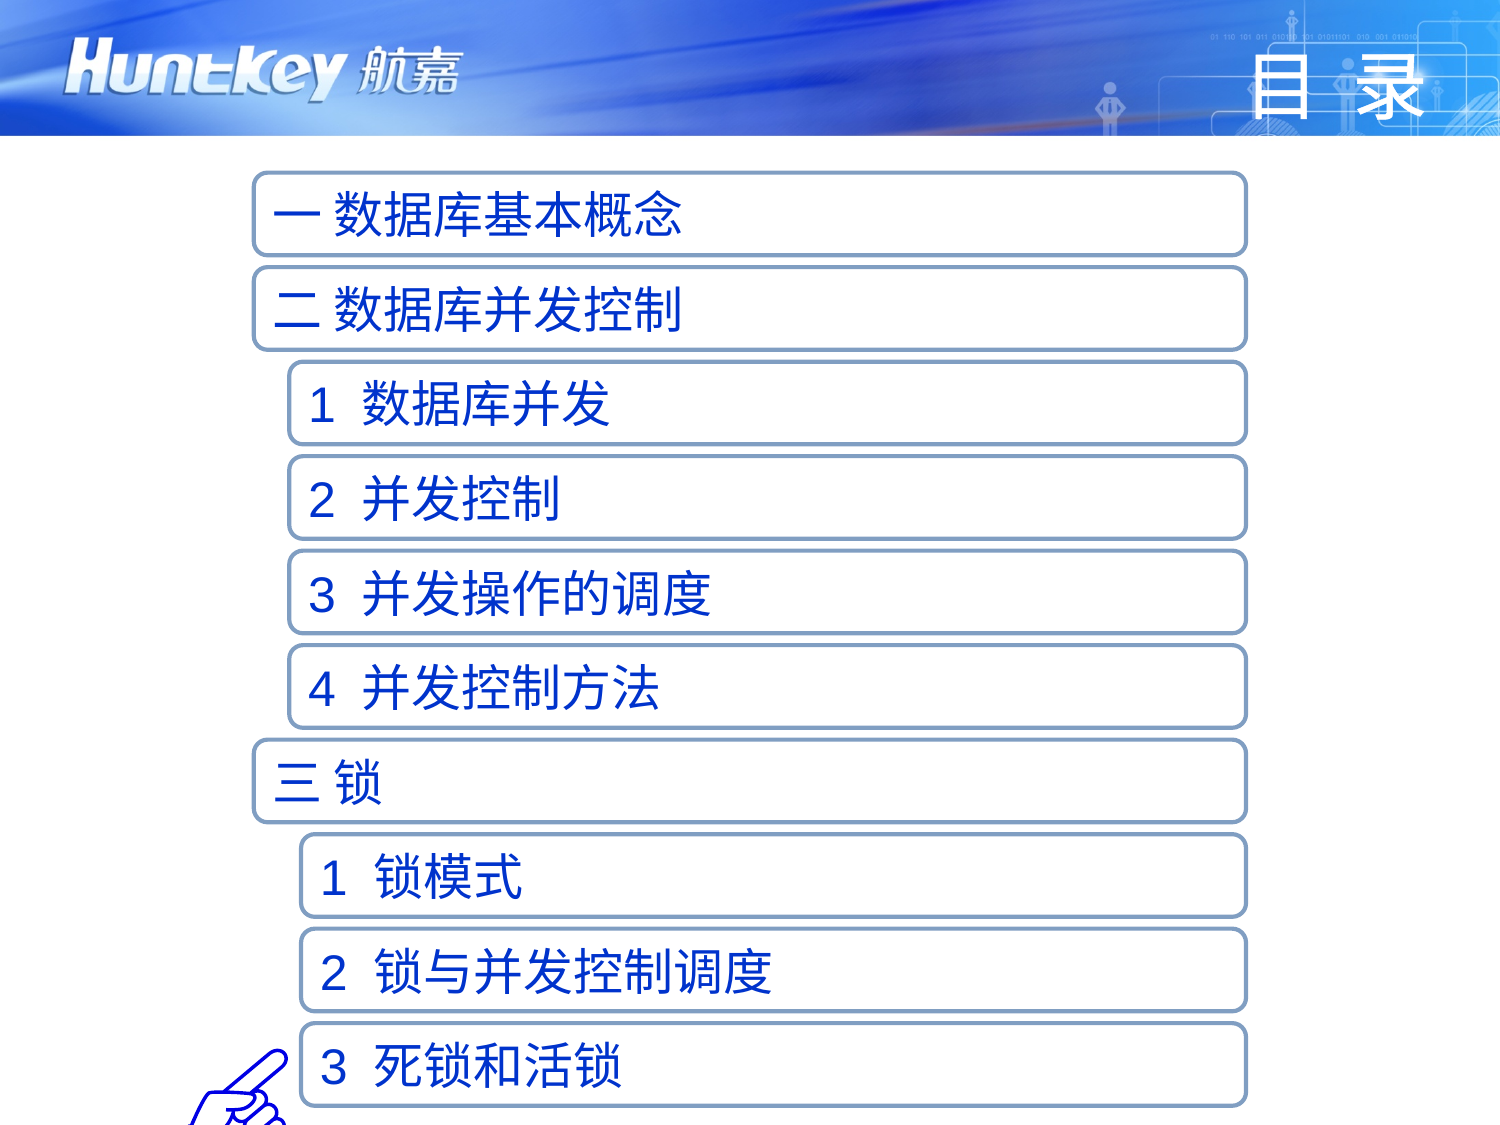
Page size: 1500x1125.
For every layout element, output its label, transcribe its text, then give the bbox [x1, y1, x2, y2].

picture [0, 0, 1500, 1125]
text_box 二 数据库并发控制 [251, 265, 1249, 352]
text_box 一 数据库基本概念 [251, 170, 1249, 258]
text_box 3 并发操作的调度 [287, 548, 1249, 636]
text_box 三 锁 [251, 737, 1249, 825]
text_box 3 死锁和活锁 [298, 1021, 1249, 1108]
text_box 2 并发控制 [287, 454, 1249, 541]
text_box 目 录 [1228, 30, 1443, 136]
text_box 1 数据库并发 [287, 359, 1249, 447]
text_box 4 并发控制方法 [287, 643, 1249, 730]
text_box 2 锁与并发控制调度 [298, 926, 1249, 1014]
text_box 1 锁模式 [298, 832, 1249, 919]
